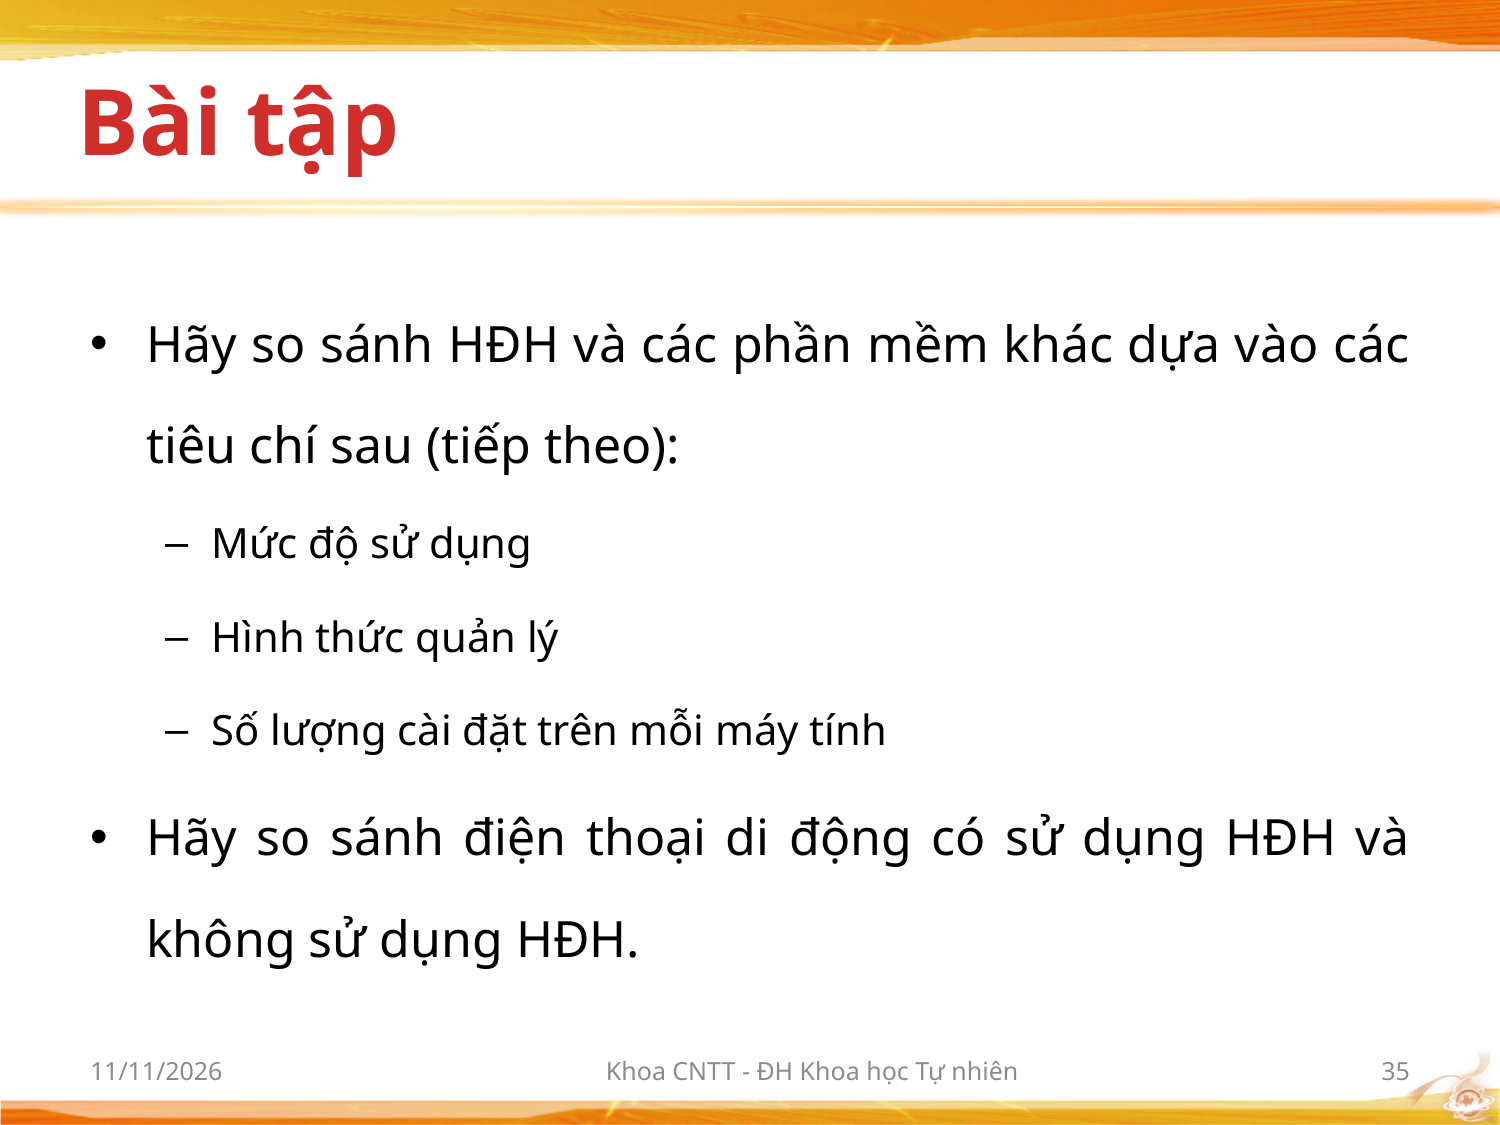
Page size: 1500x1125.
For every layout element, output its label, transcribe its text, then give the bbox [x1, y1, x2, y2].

picture [2, 1088, 1399, 1124]
title Bài tập [62, 24, 1475, 213]
list Hãy so sánh HĐH và các phần mềm khác dựa vào các tiêu chí sau (tiếp theo): Mức độ sử dụng Hình thức quản lý Số lượng cài đặt trên mỗi máy tính Hãy so sánh điện thoại di động có sử dụng HĐH và không sử dụng HĐH. [75, 262, 1425, 1005]
footer Khoa CNTT - ĐH Khoa học Tự nhiên [312, 1042, 1313, 1103]
picture [0, 0, 1500, 63]
slide_number 35 [1337, 1042, 1425, 1103]
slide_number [75, 1042, 238, 1103]
